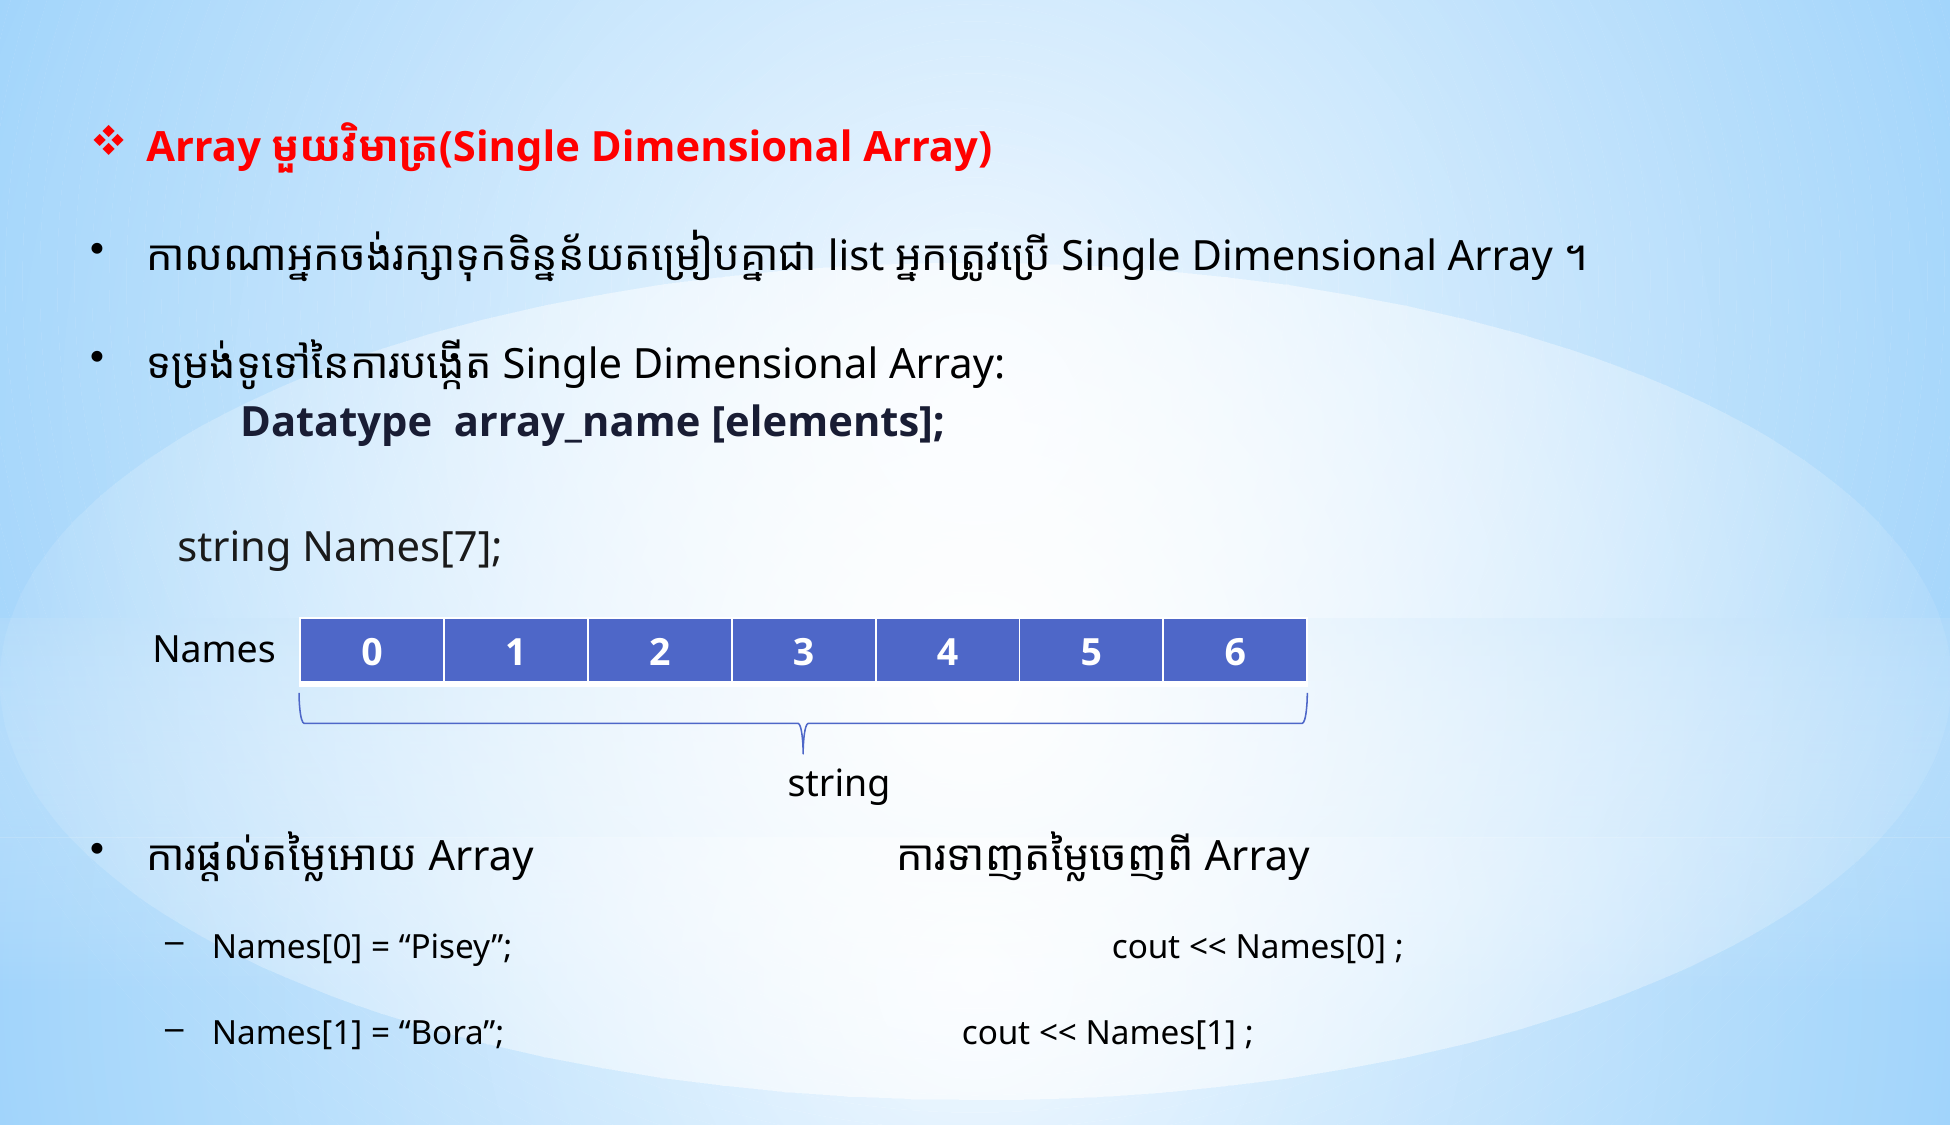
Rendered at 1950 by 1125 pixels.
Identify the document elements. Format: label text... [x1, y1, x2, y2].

text_box string Names[7]; [162, 512, 872, 578]
table_header 4 [877, 619, 1019, 681]
text_box [298, 692, 1309, 751]
table_header 0 [301, 619, 443, 681]
table_header 6 [1164, 619, 1306, 681]
text_box Names [137, 618, 300, 678]
table_header 5 [1020, 619, 1162, 681]
table_header 2 [589, 619, 731, 681]
table_header 1 [445, 619, 587, 681]
text_box string [772, 751, 913, 812]
text_box Array មួយវិមាត្រ(Single Dimensional Array) កាលណាអ្នកចង់រក្សាទុកទិន្នន័យតម្រៀបគ្នាជា list អ្នកត្រូវប្រើ Single Dimensional Array ។ ទម្រង់ទូទៅនៃការបង្កើត Single Dimensional Array: Datatype array_name [elements]; ការផ្តល់តម្លៃអោយ Array​ ការទាញតម្លៃចេញពី Array​ Names[0] = “Pisey”; cout << Names[0] ; Names[1] = “Bora”; cout << Names[1] ; [75, 62, 1913, 1088]
table_header 3 [733, 619, 875, 681]
